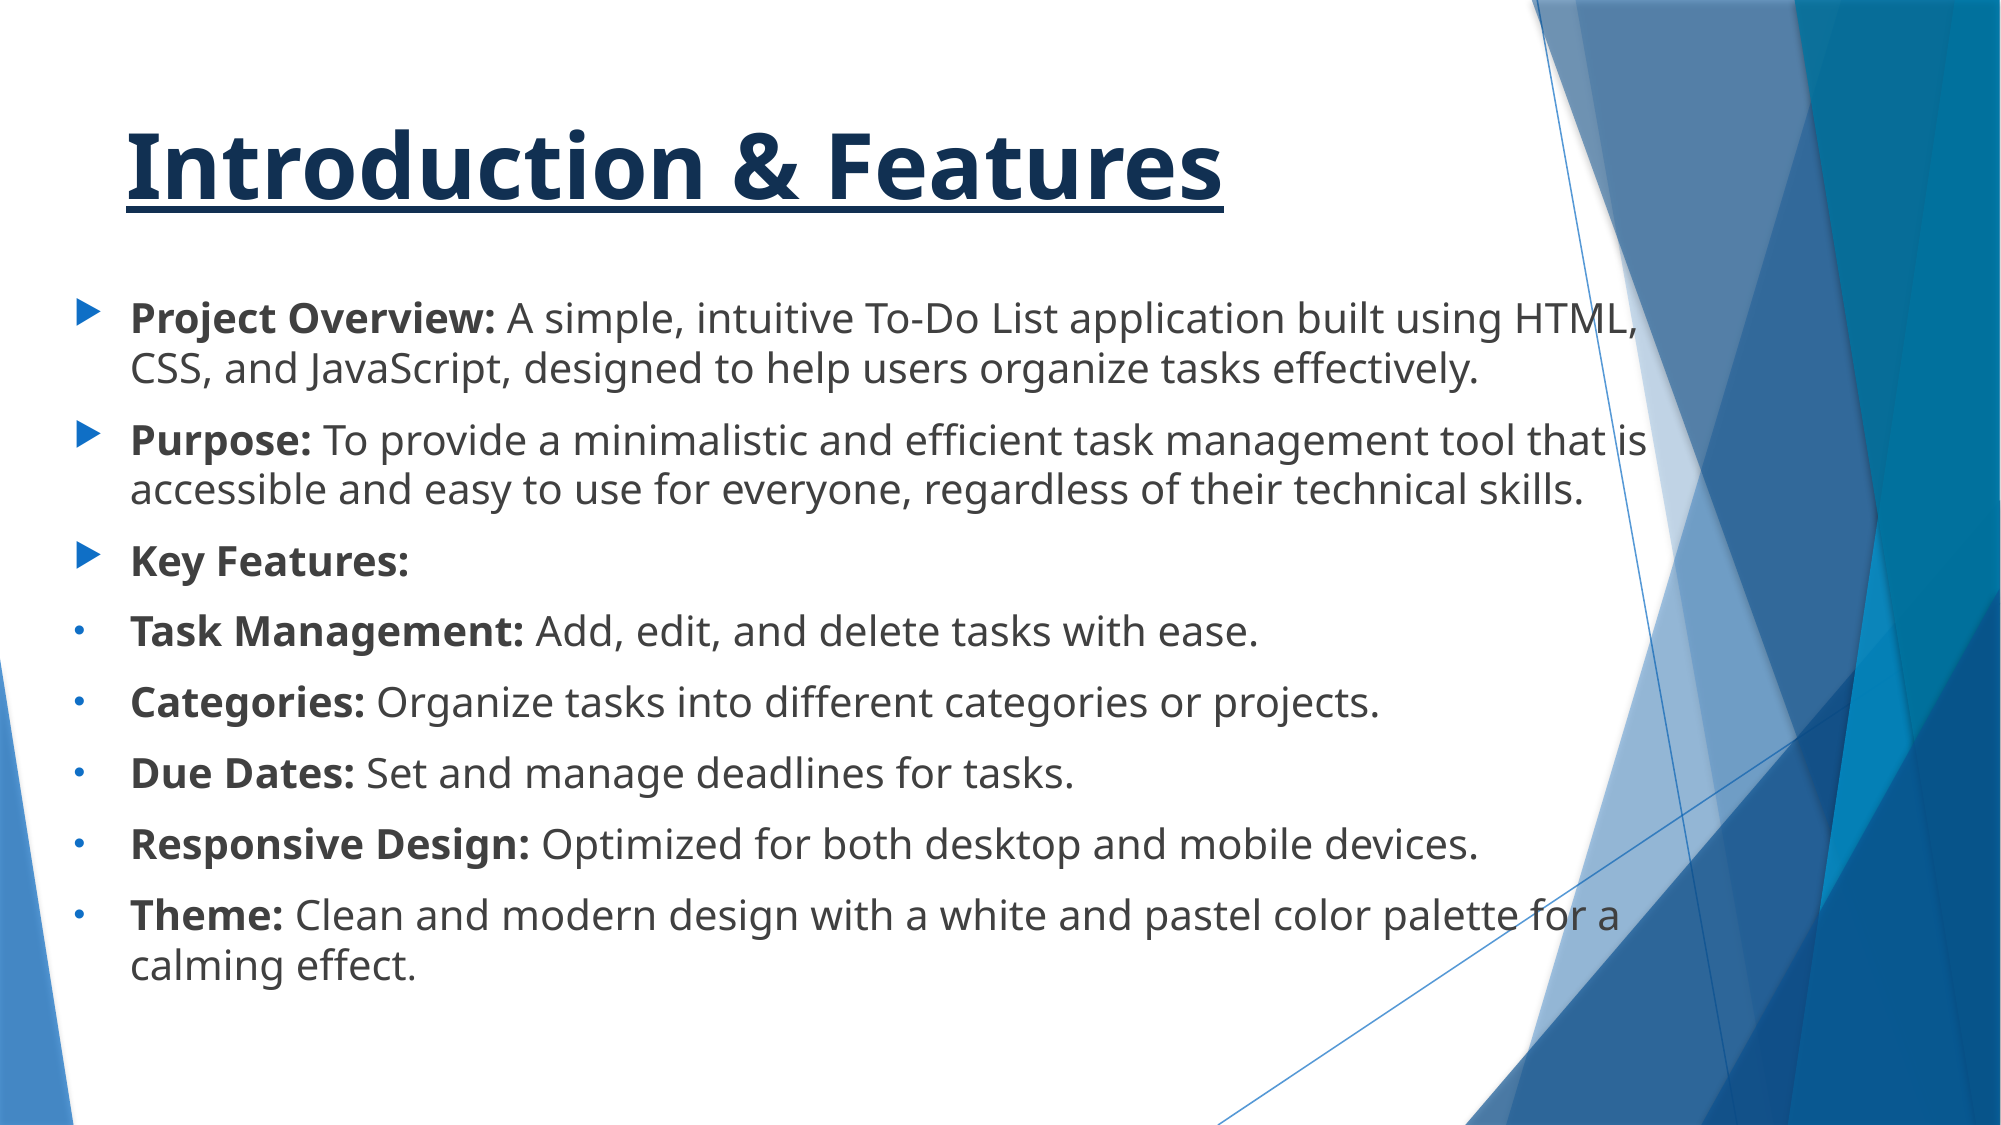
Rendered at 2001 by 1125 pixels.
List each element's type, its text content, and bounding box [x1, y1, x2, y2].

title Introduction & Features [111, 99, 1522, 284]
list Project Overview: A simple, intuitive To-Do List application built using HTML, CSS, and JavaScript, designed to help users organize tasks effectively. Purpose: To provide a minimalistic and efficient task management tool that is accessible and easy to use for everyone, regardless of their technical skills. Key Features: Task Management: Add, edit, and delete tasks with ease. Categories: Organize tasks into different categories or projects. Due Dates: Set and manage deadlines for tasks. Responsive Design: Optimized for both desktop and mobile devices. Theme: Clean and modern design with a white and pastel color palette for a calming effect. [58, 284, 1735, 999]
